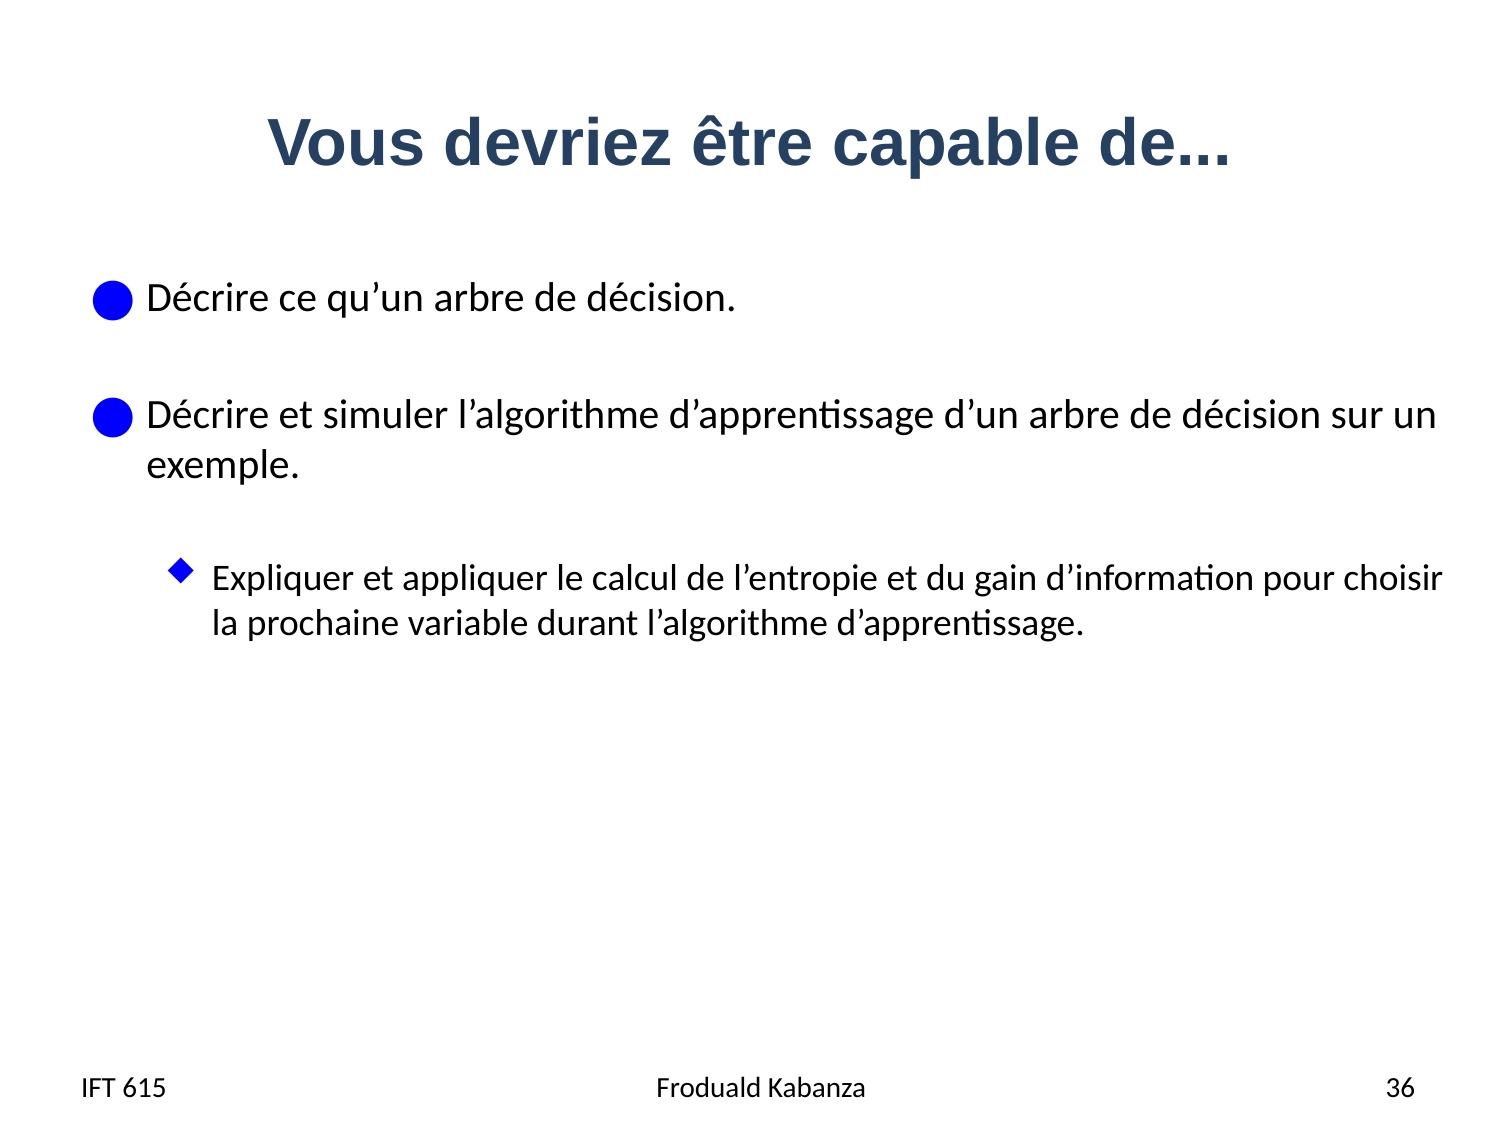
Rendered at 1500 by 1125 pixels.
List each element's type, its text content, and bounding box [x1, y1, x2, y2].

title Vous devriez être capable de... [75, 45, 1425, 233]
footer Froduald Kabanza [520, 1056, 996, 1117]
slide_number 36 [1080, 1056, 1431, 1117]
list Décrire ce qu’un arbre de décision. Décrire et simuler l’algorithme d’apprentissage d’un arbre de décision sur un exemple. Expliquer et appliquer le calcul de l’entropie et du gain d’information pour choisir la prochaine variable durant l’algorithme d’apprentissage. [75, 262, 1478, 824]
slide_number IFT 615 [66, 1056, 356, 1117]
